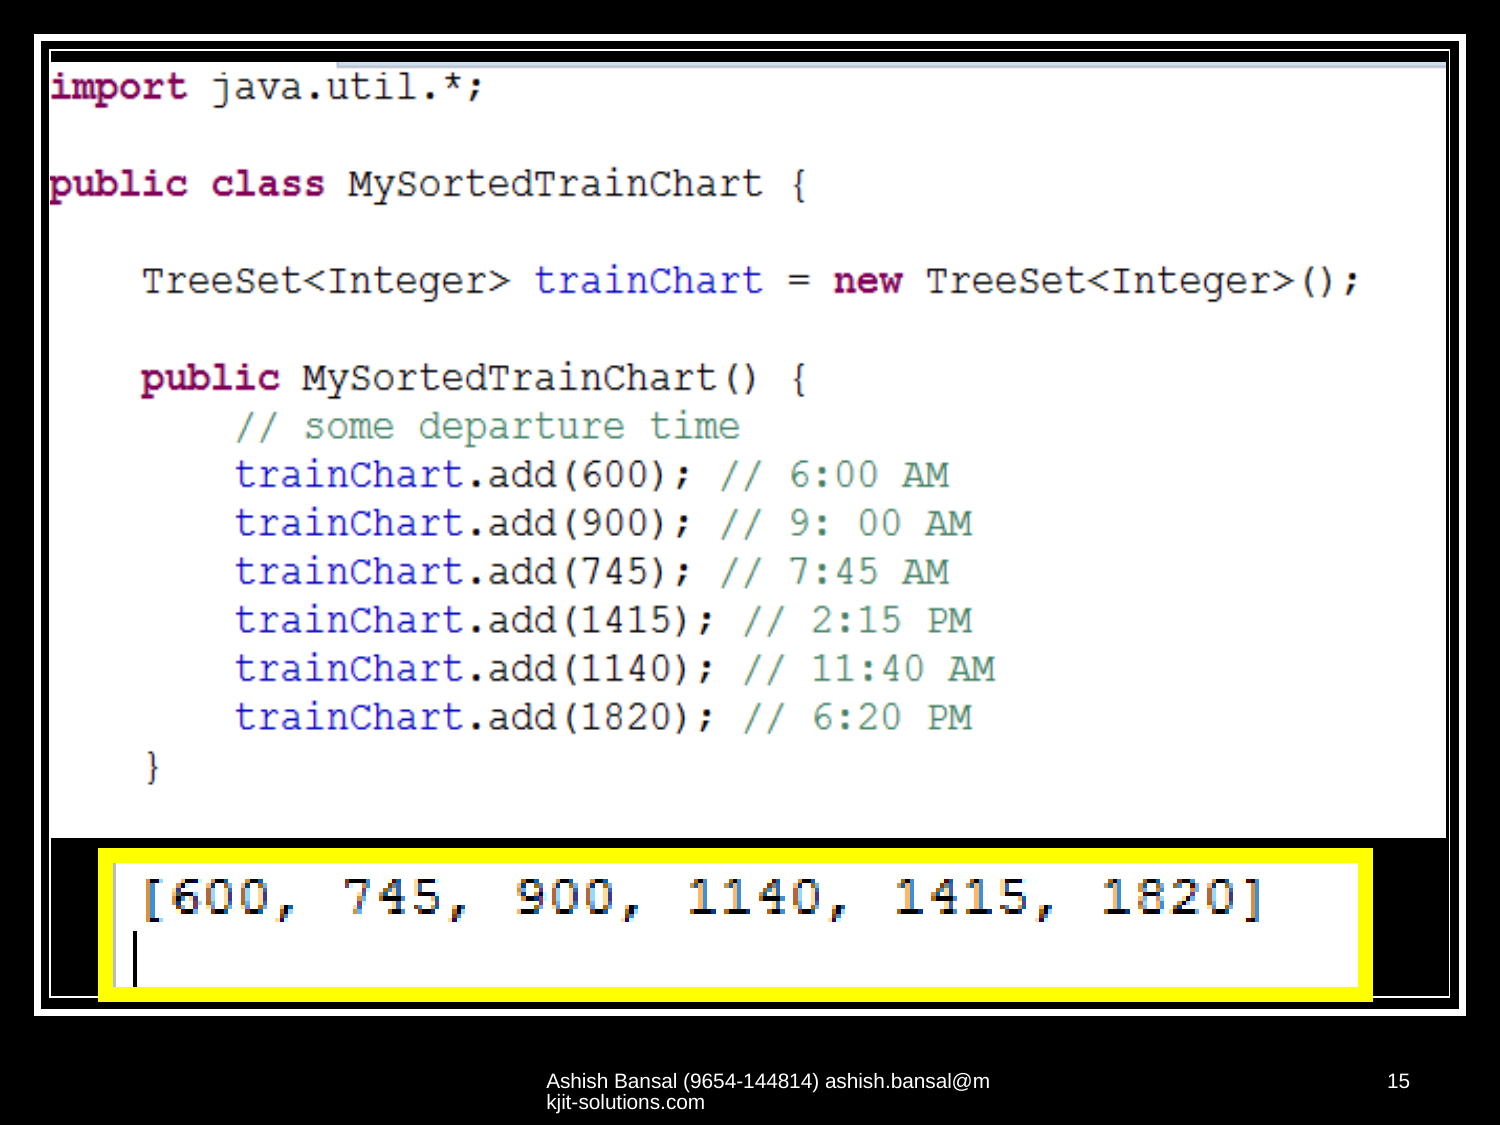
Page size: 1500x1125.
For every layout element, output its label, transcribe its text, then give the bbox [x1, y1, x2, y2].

picture [112, 862, 1359, 988]
slide_number 15 [1112, 1024, 1426, 1101]
footer Ashish Bansal (9654-144814) ashish.bansal@mkjit-solutions.com [530, 1024, 1007, 1101]
picture [49, 62, 1446, 838]
